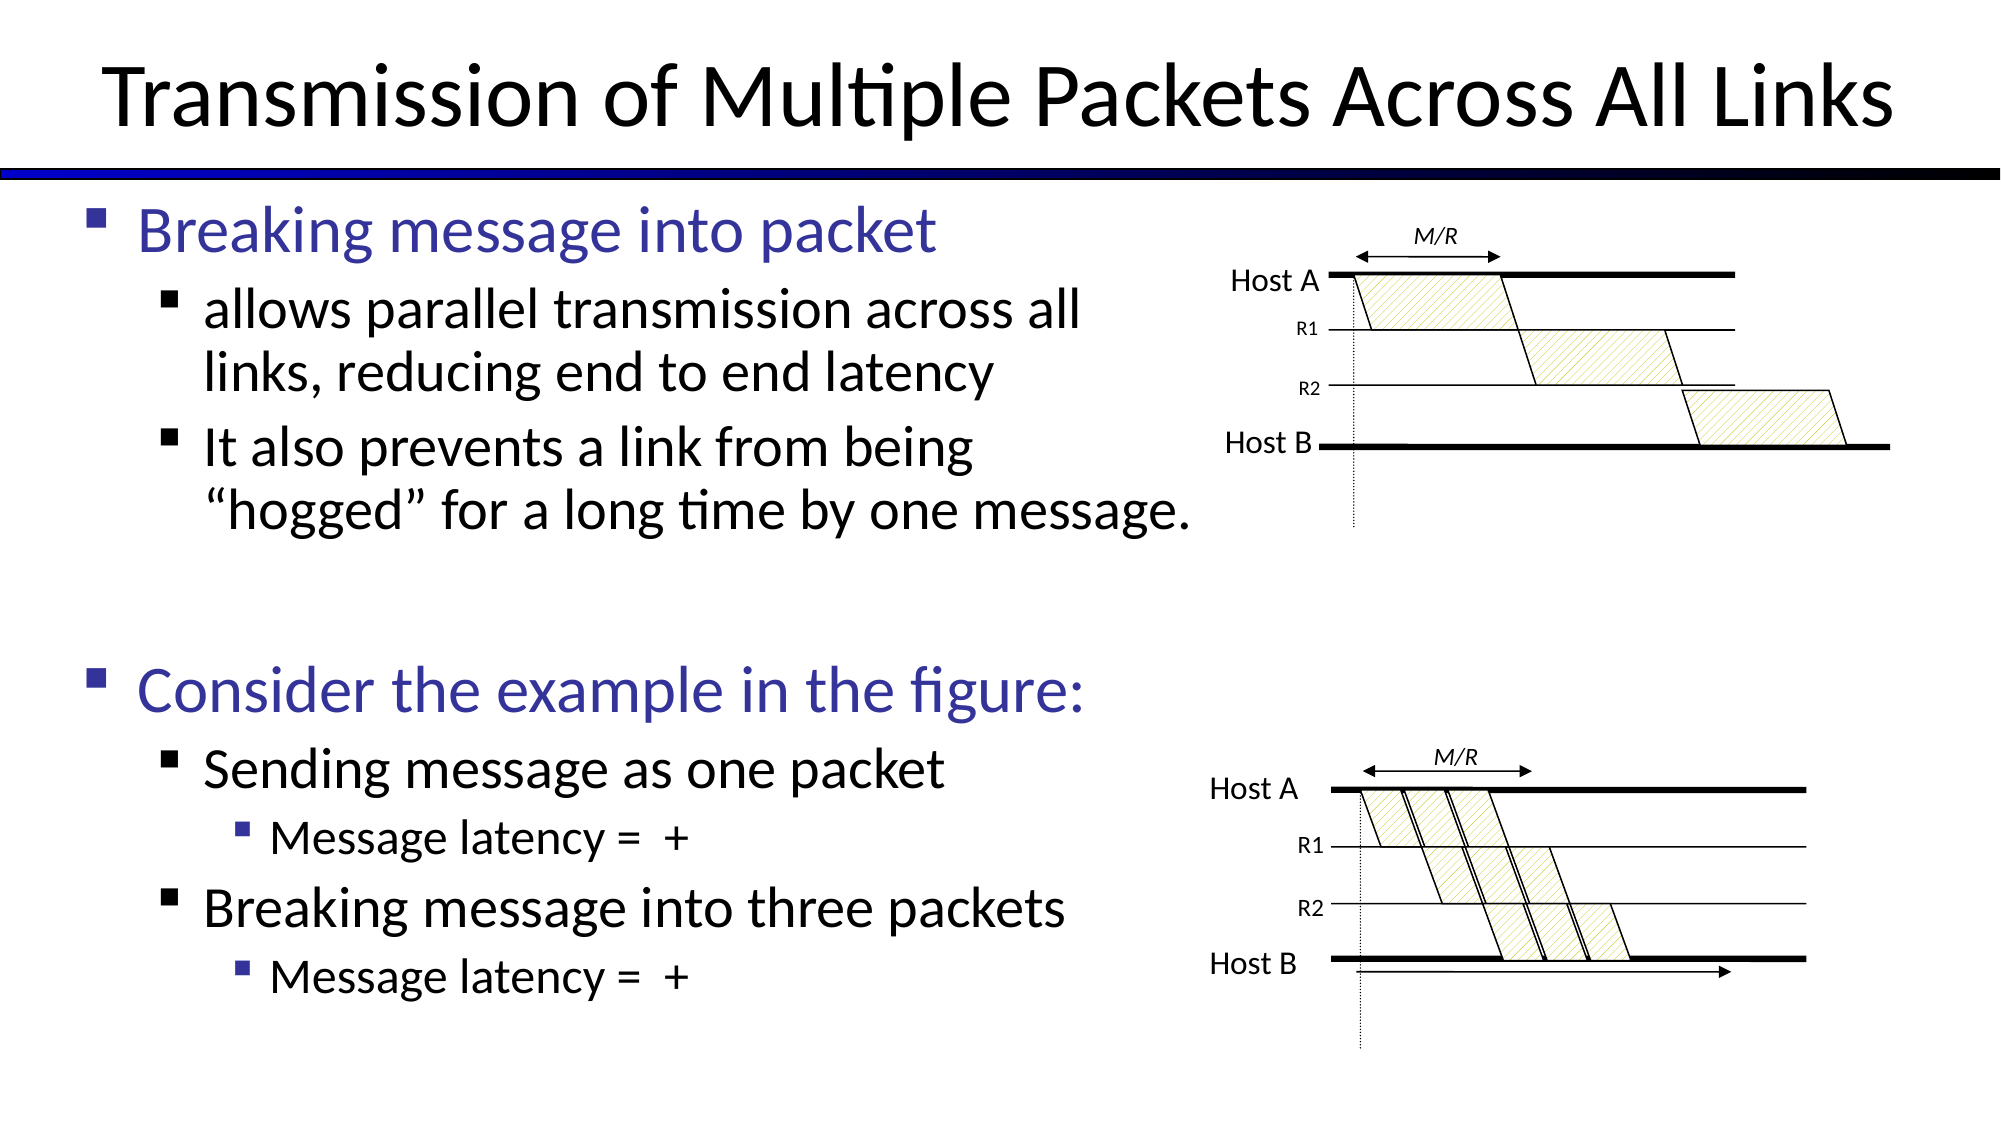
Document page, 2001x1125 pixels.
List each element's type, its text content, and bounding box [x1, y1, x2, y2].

text_box Host A [1215, 250, 1335, 306]
text_box [1508, 846, 1570, 904]
text_box [1353, 274, 1518, 330]
text_box R2 [1283, 366, 1336, 407]
text_box R2 [1283, 883, 1339, 929]
text_box M/R [1398, 212, 1474, 258]
text_box [1482, 903, 1544, 961]
text_box [1421, 846, 1483, 904]
text_box [1447, 789, 1509, 847]
text_box [1362, 764, 1419, 778]
text_box [1355, 250, 1398, 263]
text_box R1 [1283, 821, 1339, 866]
text_box [1682, 390, 1847, 446]
text_box Host B [1209, 412, 1328, 468]
text_box [1526, 903, 1588, 961]
text_box [1465, 846, 1527, 904]
title Transmission of Multiple Packets Across All Links [0, 0, 2000, 184]
text_box Host B [1194, 933, 1313, 989]
text_box [1356, 965, 1732, 979]
text_box [1404, 789, 1465, 847]
text_box M/R [1419, 733, 1494, 778]
text_box [1569, 903, 1632, 961]
text_box R1 [1281, 307, 1334, 348]
text_box [1518, 329, 1683, 386]
text_box Host A [1194, 758, 1314, 814]
text_box [1360, 789, 1422, 847]
text_box [1474, 250, 1501, 263]
text_box [1494, 764, 1533, 778]
